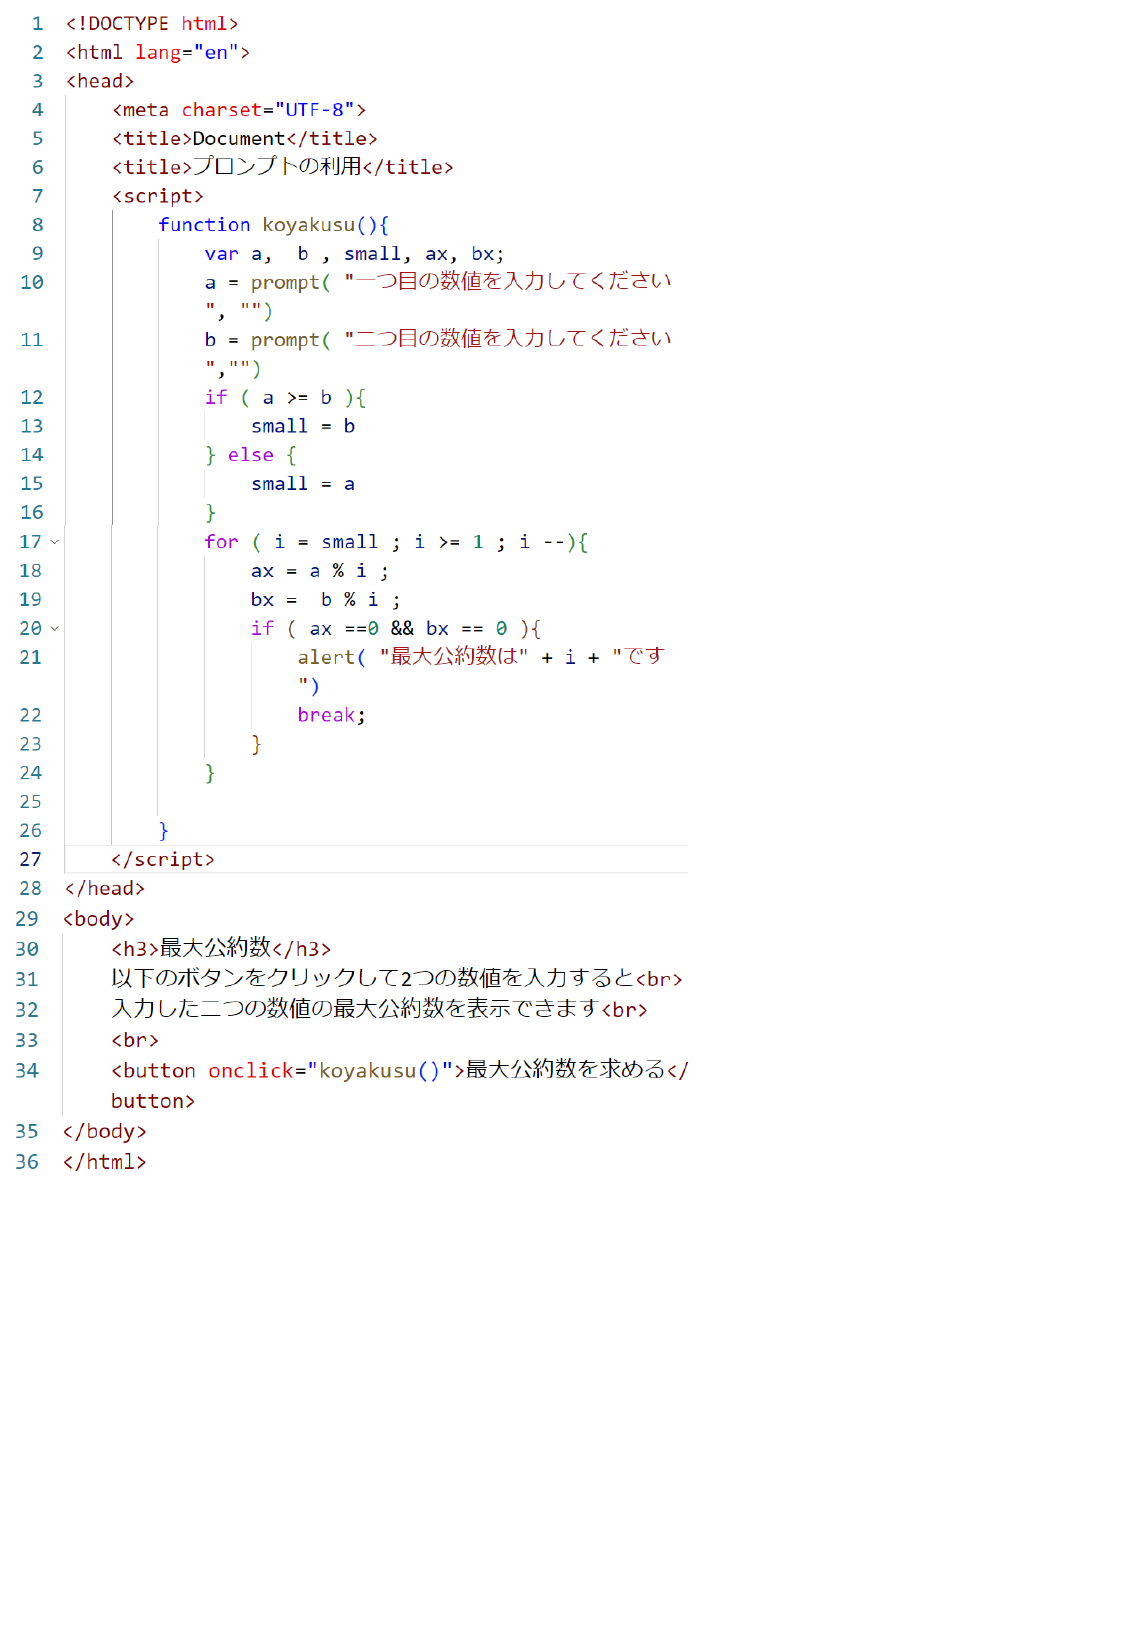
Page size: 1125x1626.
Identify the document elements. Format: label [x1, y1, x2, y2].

picture [0, 11, 711, 1178]
